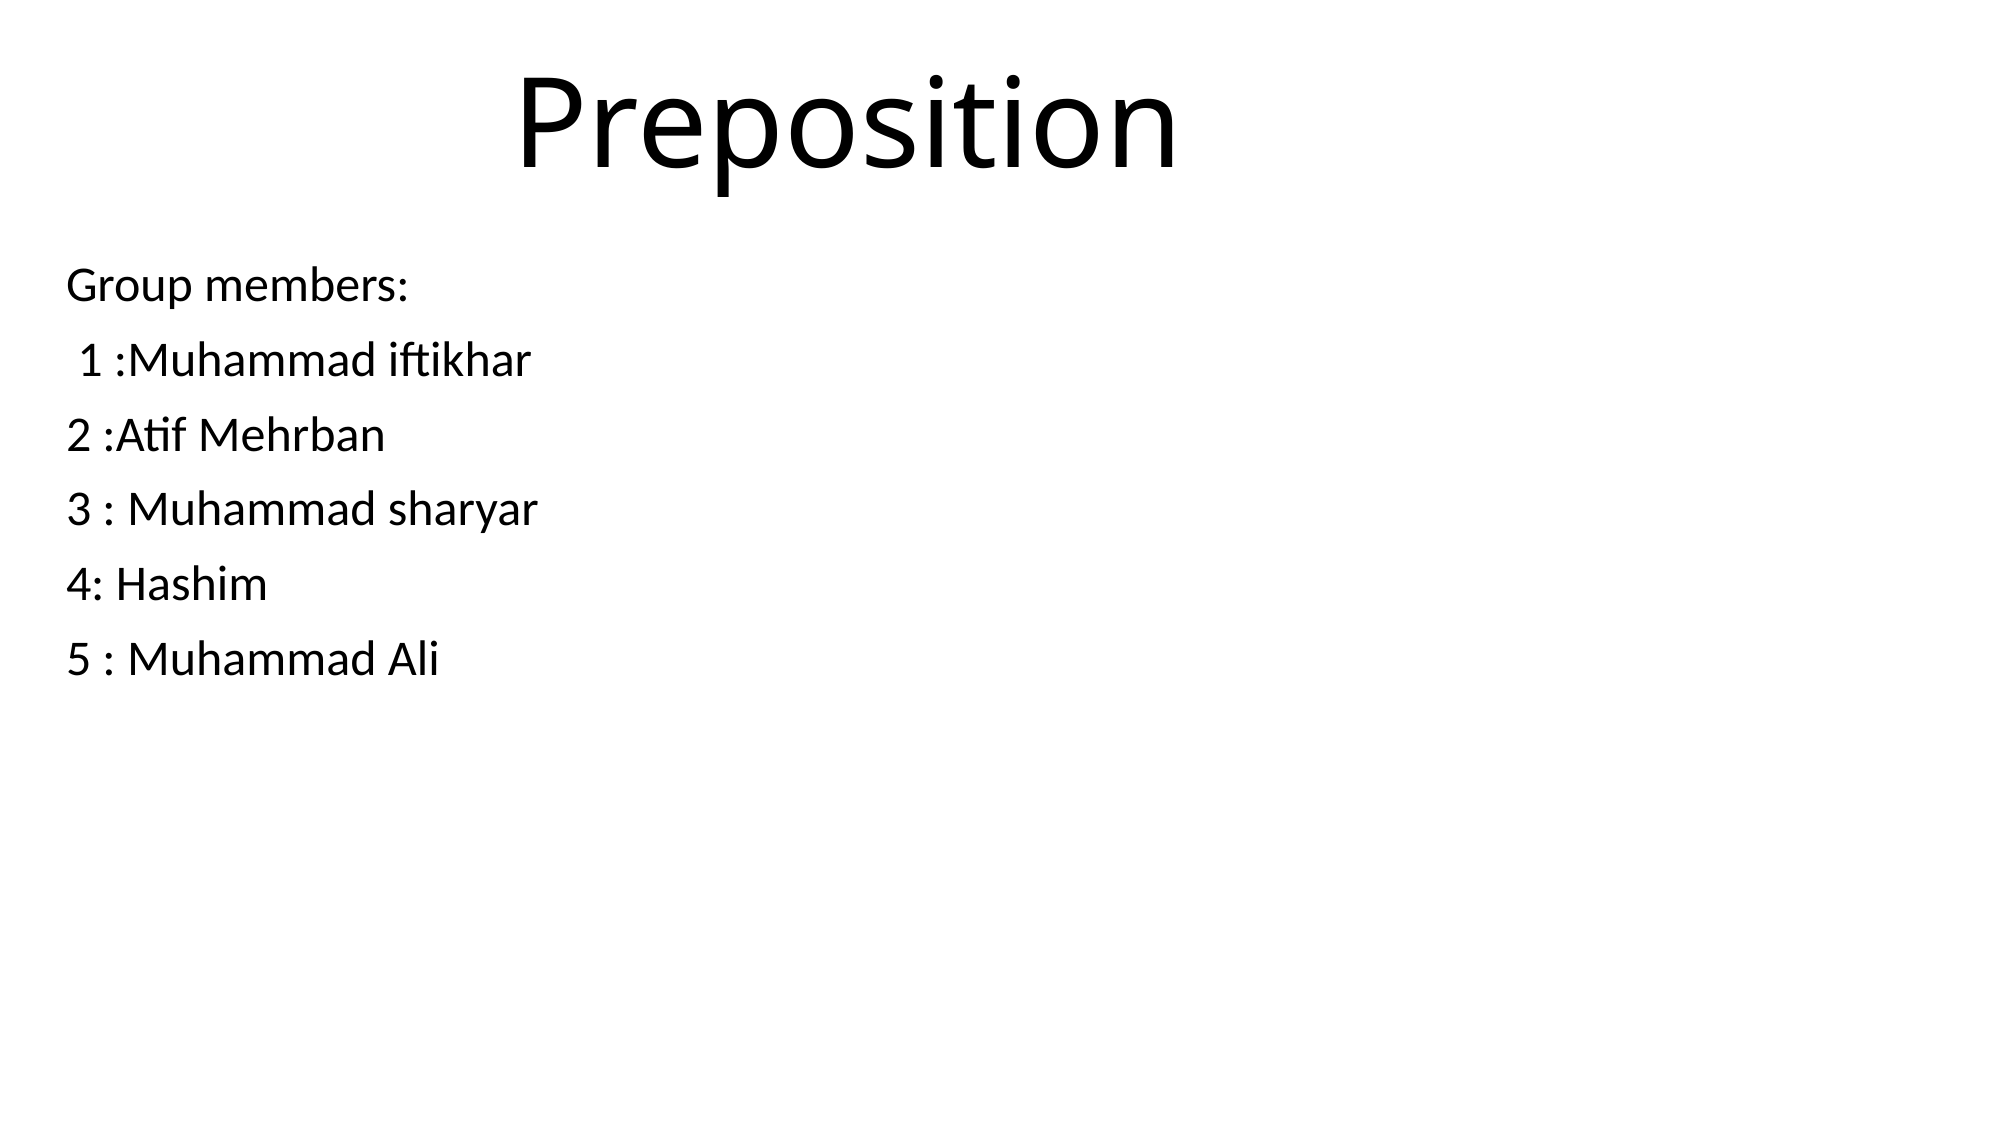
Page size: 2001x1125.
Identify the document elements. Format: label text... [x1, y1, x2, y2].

title Preposition [113, 42, 1614, 203]
subtitle Group members: 1 :Muhammad iftikhar 2 :Atif Mehrban 3 : Muhammad sharyar 4: Hashim 5 : Muhammad Ali [51, 250, 1552, 984]
